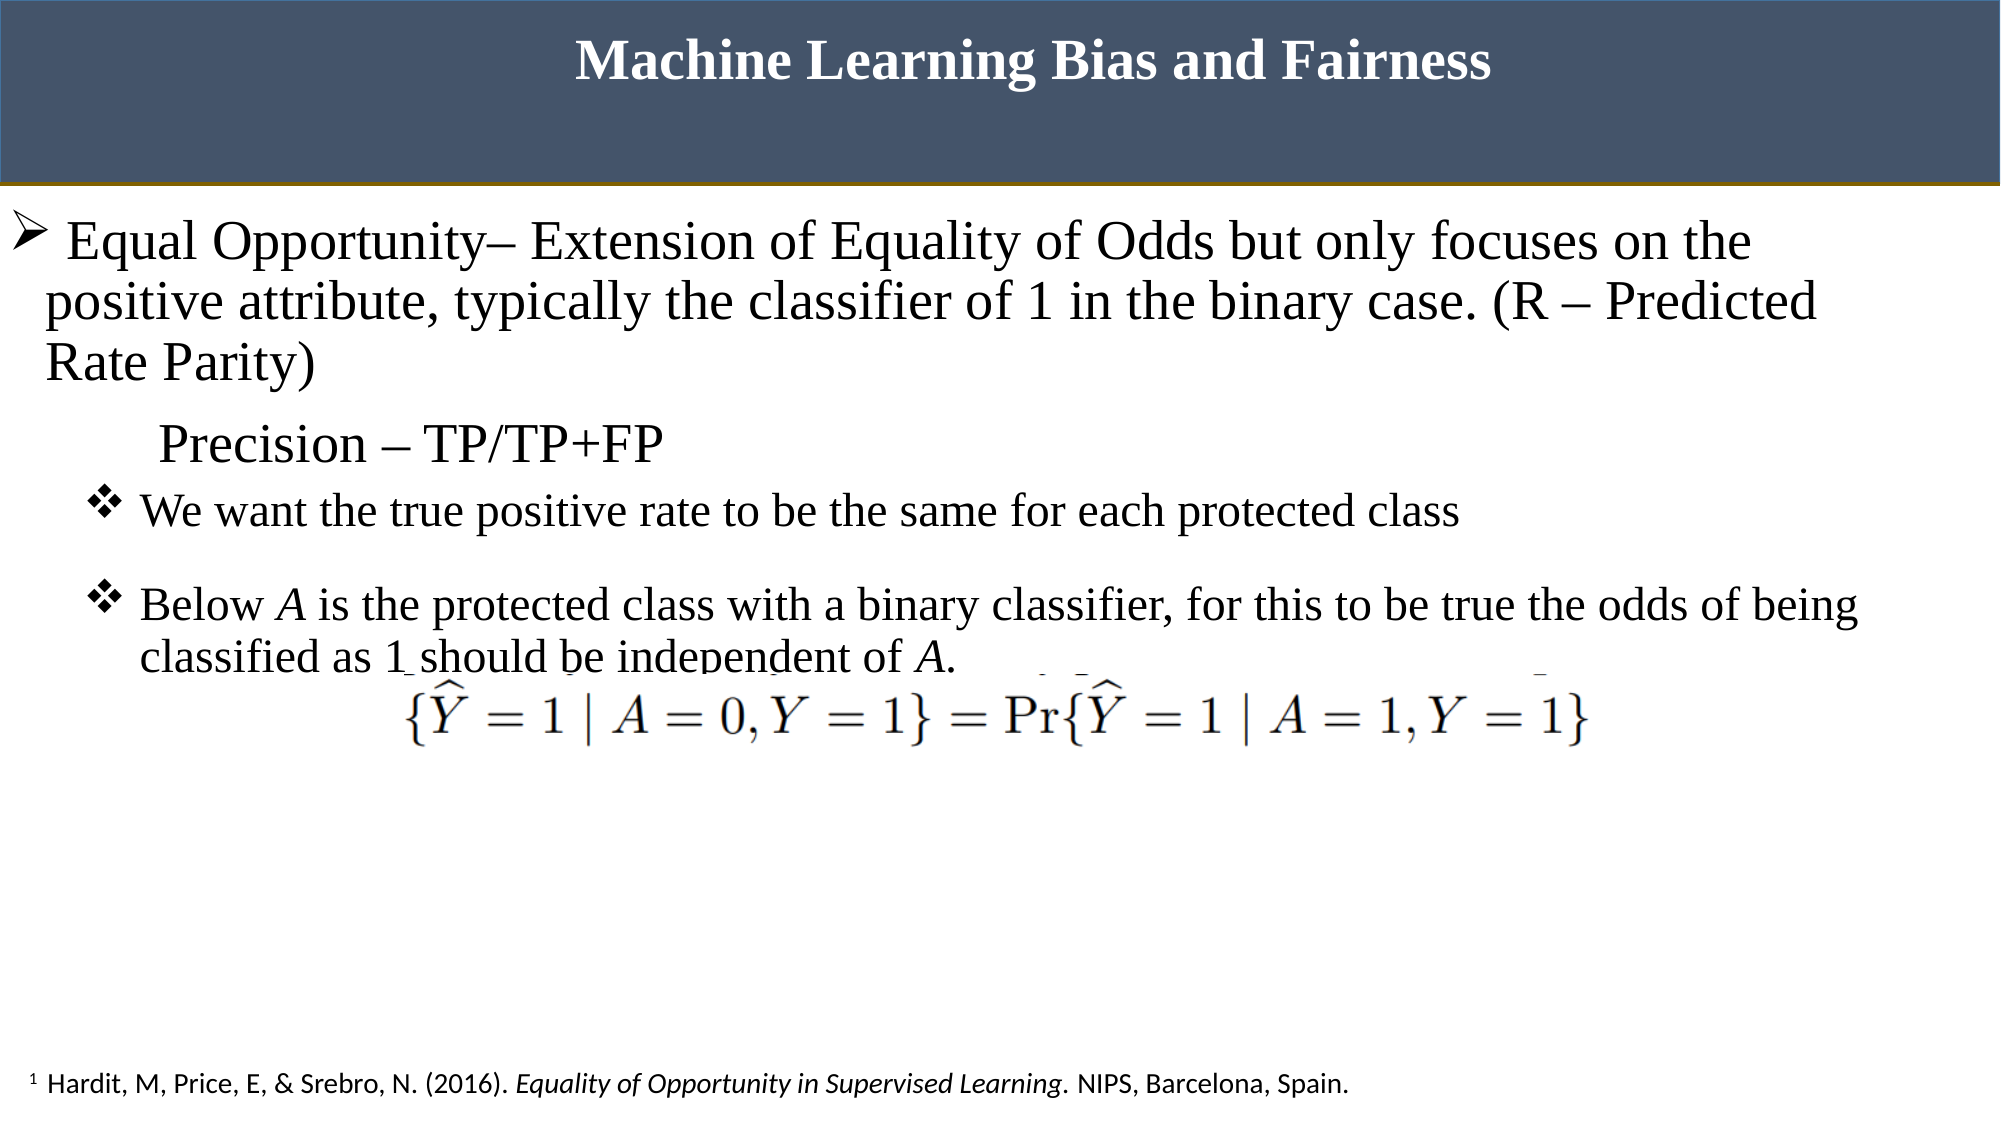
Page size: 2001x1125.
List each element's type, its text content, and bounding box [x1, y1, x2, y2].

text_box Machine Learning Bias and Fairness [479, 13, 1589, 99]
text_box Equal Opportunity– Extension of Equality of Odds but only focuses on the positive attribute, typically the classifier of 1 in the binary case. (R – Predicted Rate Parity) Precision – TP/TP+FP We want the true positive rate to be the same for each protected class Below A is the protected class with a binary classifier, for this to be true the odds of being classified as 1 should be independent of A. [0, 203, 1924, 848]
picture [404, 674, 1589, 774]
text_box 1 Hardit, M, Price, E, & Srebro, N. (2016). Equality of Opportunity in Supervised Learning. NIPS, Barcelona, Spain. [13, 1056, 1766, 1107]
